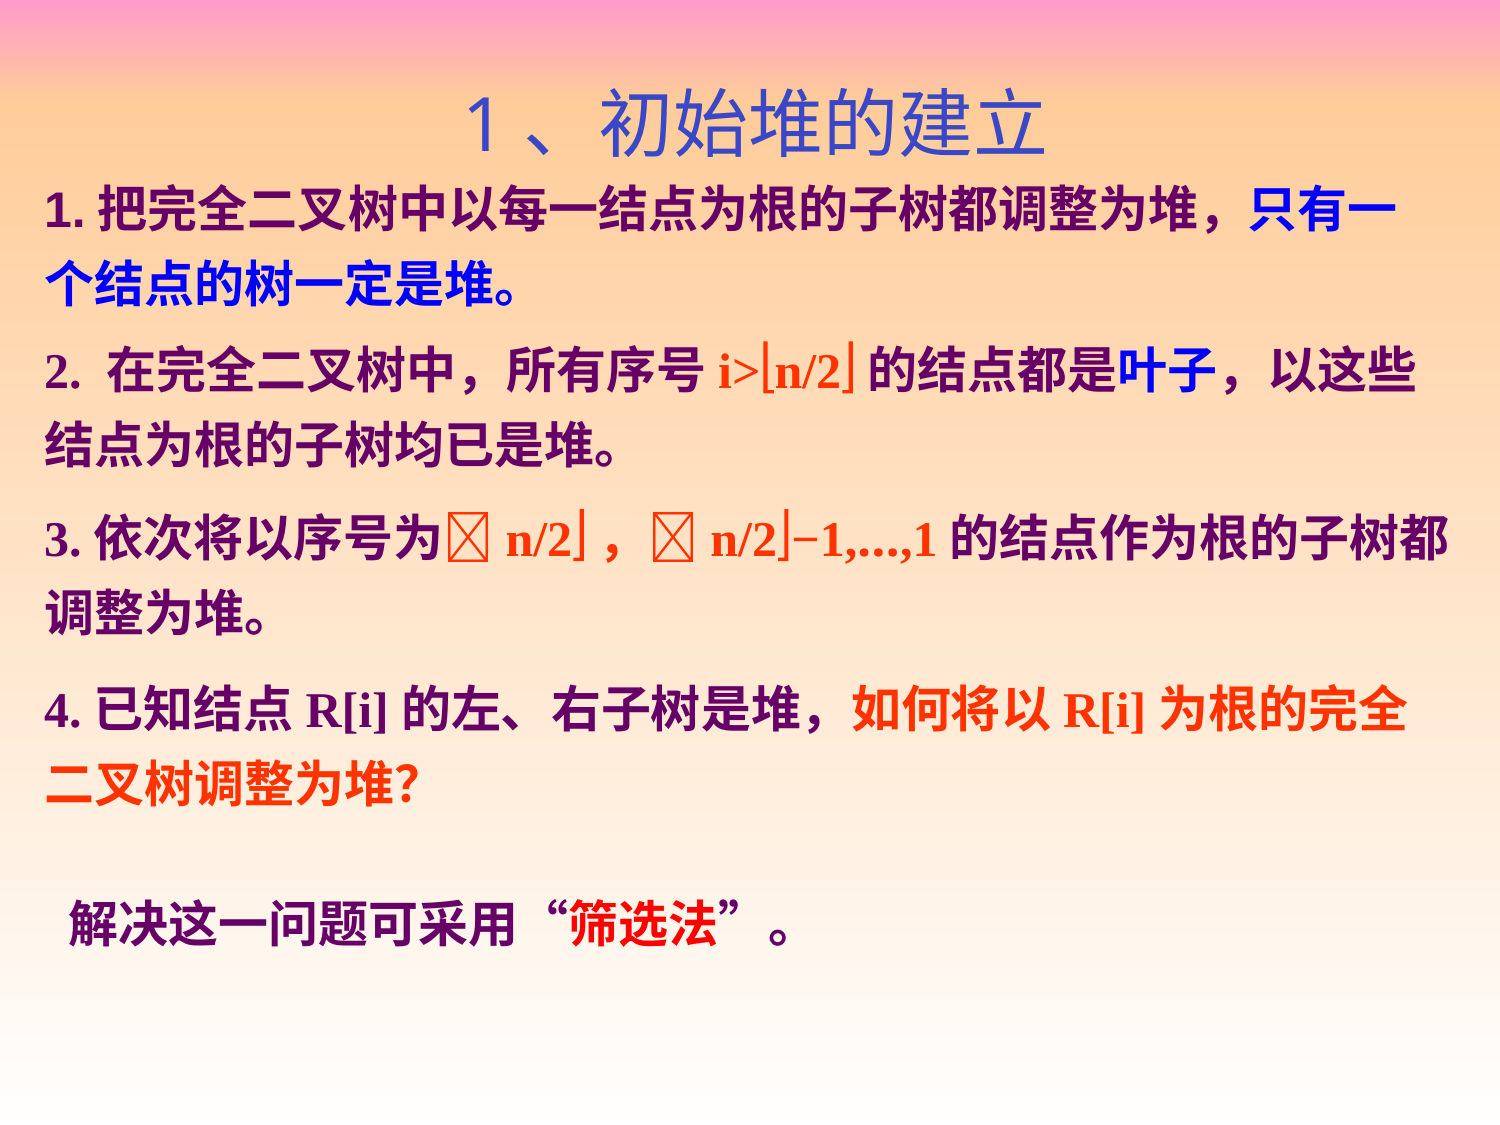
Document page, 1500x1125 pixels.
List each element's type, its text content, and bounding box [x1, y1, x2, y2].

text_box 4.已知结点R[i]的左、右子树是堆，如何将以R[i]为根的完全二叉树调整为堆？ [29, 654, 1447, 820]
text_box 解决这一问题可采用“筛选法”。 [53, 870, 834, 961]
text_box 1.把完全二叉树中以每一结点为根的子树都调整为堆，只有一个结点的树一定是堆。 [29, 155, 1442, 320]
text_box 2. 在完全二叉树中，所有序号i>n/2的结点都是叶子，以这些结点为根的子树均已是堆。 [29, 316, 1436, 481]
title 1、初始堆的建立 [118, 82, 1394, 155]
text_box 3.依次将以序号为n/2，n/2−1,…,1的结点作为根的子树都调整为堆。 [29, 483, 1471, 649]
